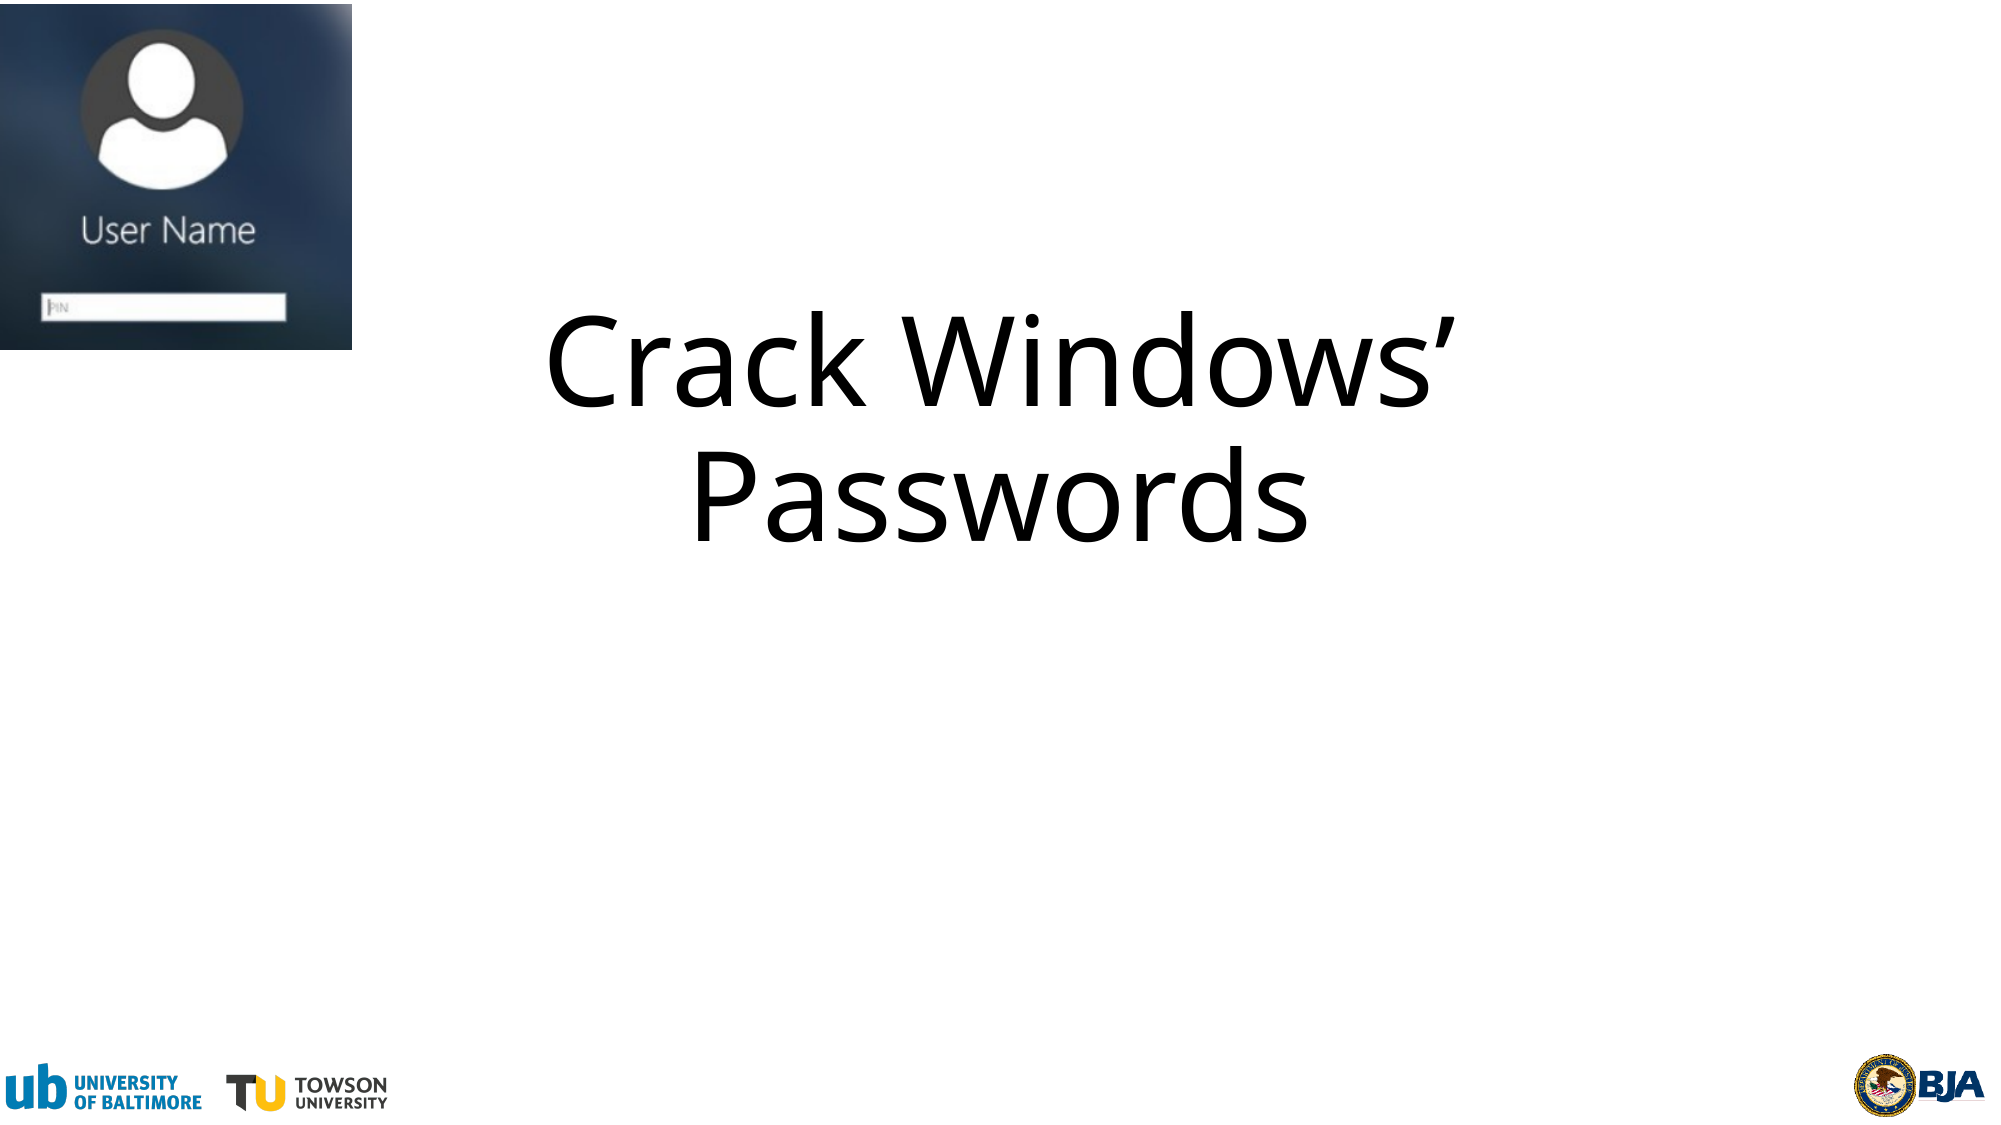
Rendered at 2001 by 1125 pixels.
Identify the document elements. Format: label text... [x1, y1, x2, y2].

picture [0, 4, 352, 350]
picture [0, 1031, 407, 1125]
picture [1854, 1054, 1986, 1117]
title Crack Windows’ Passwords [249, 184, 1750, 576]
